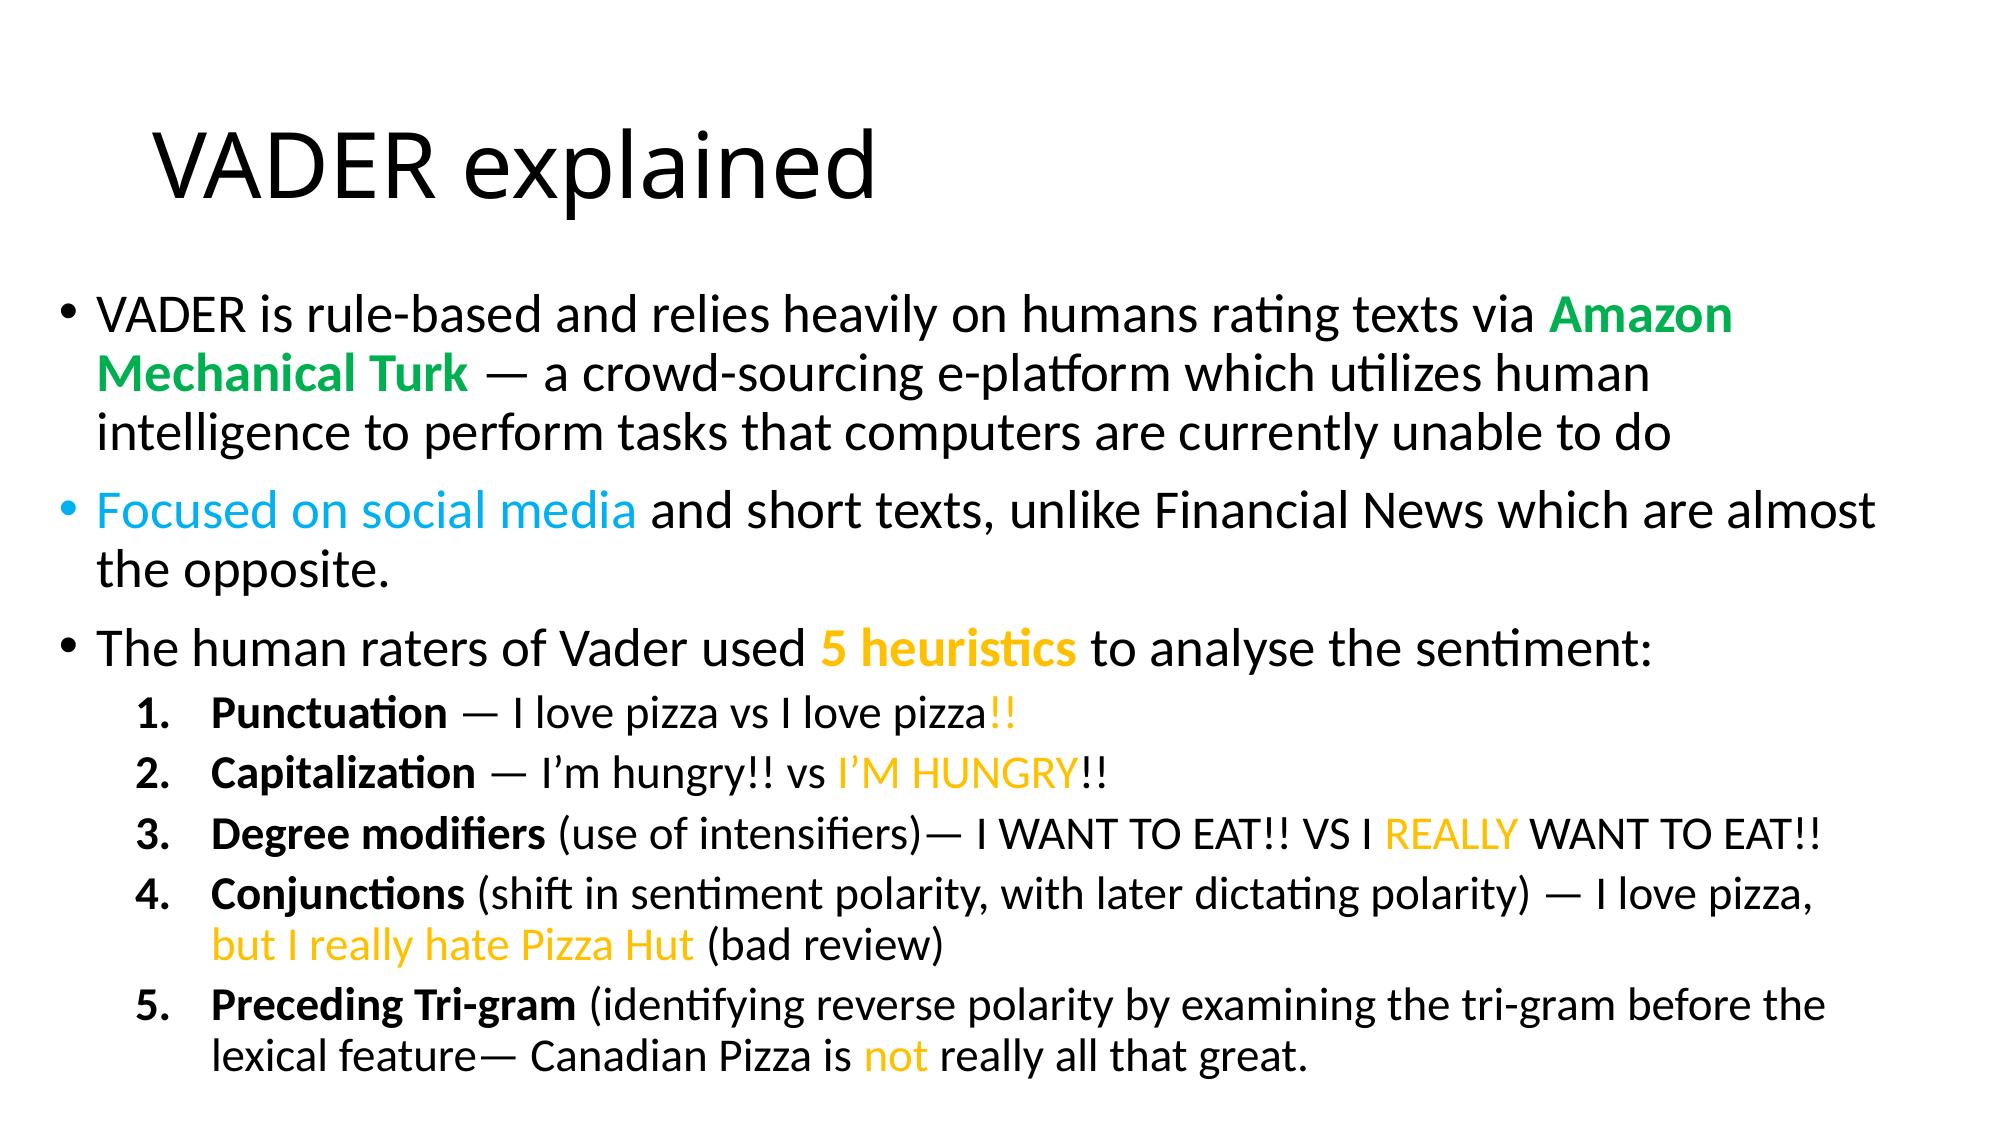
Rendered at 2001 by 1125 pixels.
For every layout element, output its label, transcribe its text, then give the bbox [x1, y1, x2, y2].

title VADER explained [137, 59, 1863, 277]
list VADER is rule-based and relies heavily on humans rating texts via Amazon Mechanical Turk — a crowd-sourcing e-platform which utilizes human intelligence to perform tasks that computers are currently unable to do Focused on social media and short texts, unlike Financial News which are almost the opposite. The human raters of Vader used 5 heuristics to analyse the sentiment: Punctuation — I love pizza vs I love pizza!! Capitalization — I’m hungry!! vs I’M HUNGRY!! Degree modifiers (use of intensifiers)— I WANT TO EAT!! VS I REALLY WANT TO EAT!! Conjunctions (shift in sentiment polarity, with later dictating polarity) — I love pizza, but I really hate Pizza Hut (bad review) Preceding Tri-gram (identifying reverse polarity by examining the tri-gram before the lexical feature— Canadian Pizza is not really all that great. [43, 277, 1899, 1103]
